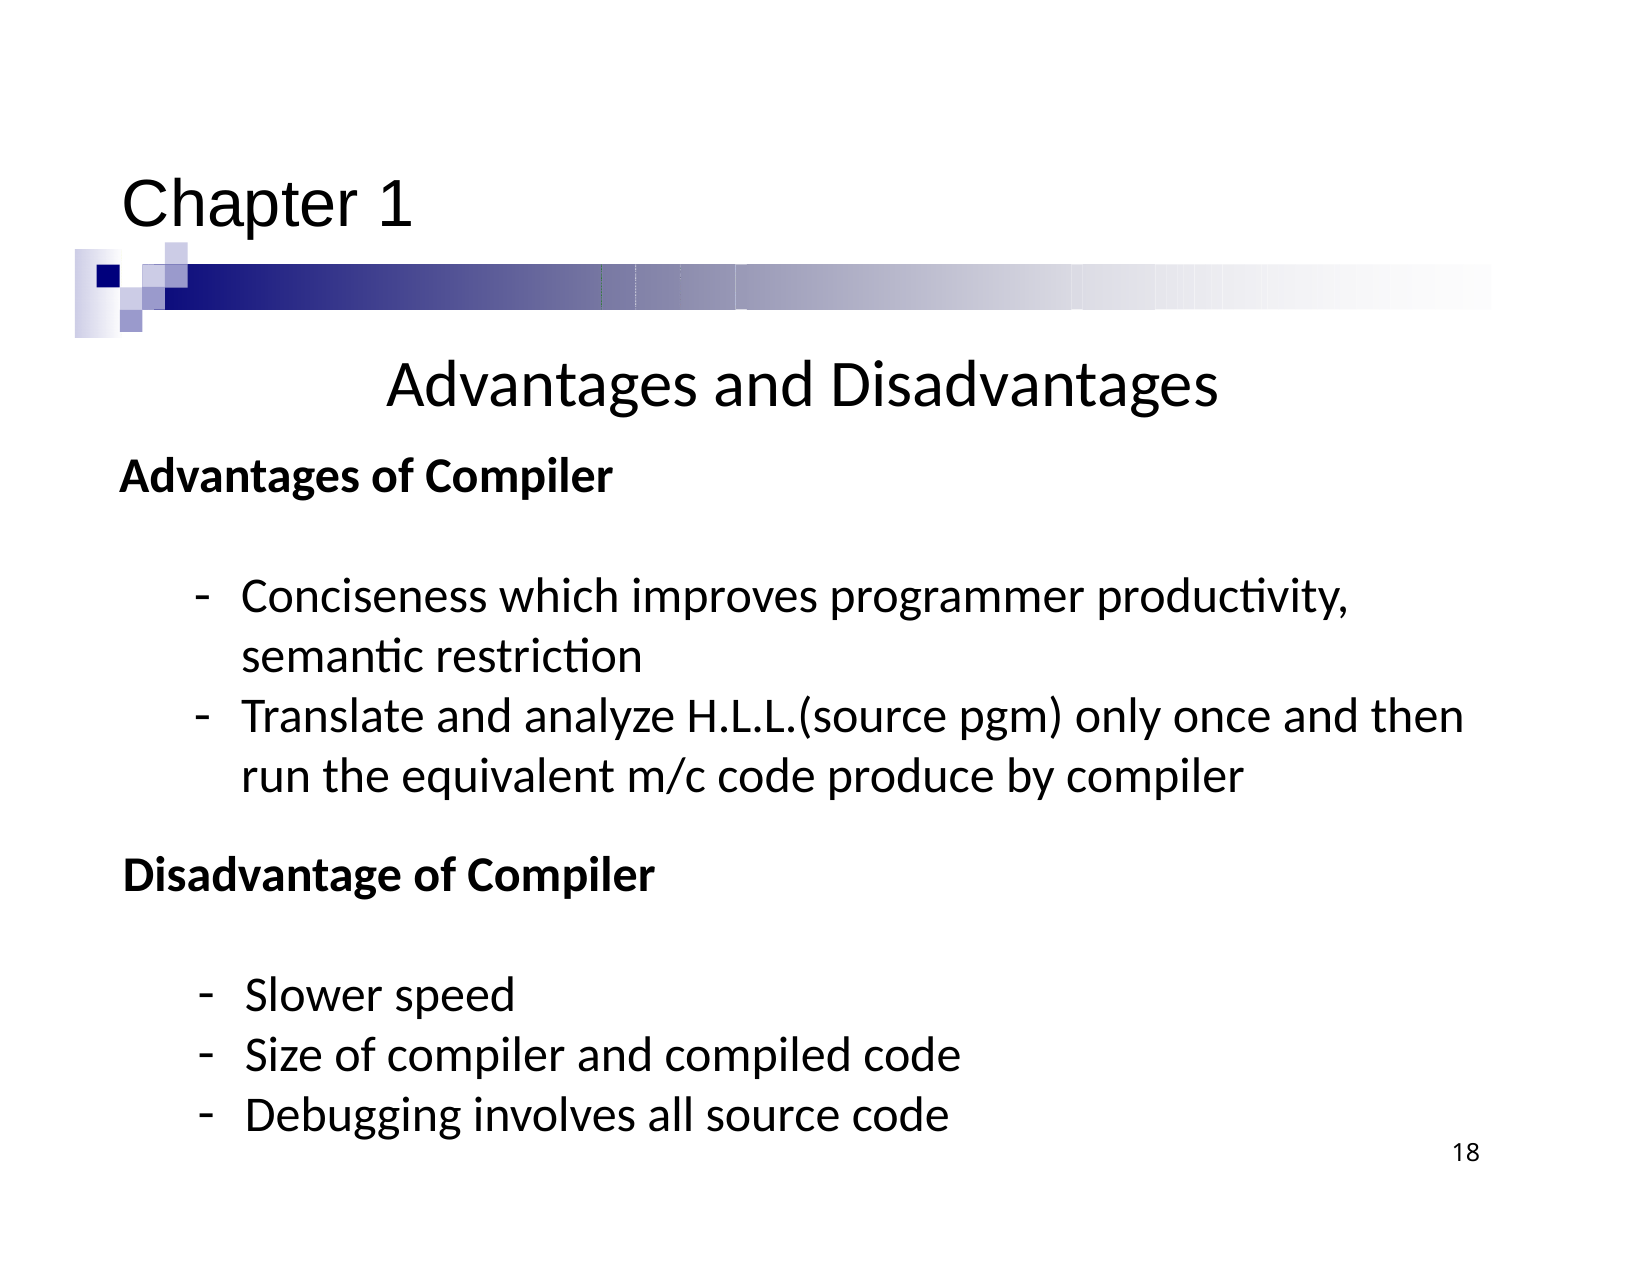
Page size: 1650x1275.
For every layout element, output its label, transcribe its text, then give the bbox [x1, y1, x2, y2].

text_box [74, 249, 93, 338]
title Chapter 1 [119, 157, 1142, 240]
text_box Disadvantage of Compiler Slower speed Size of compiler and compiled code Debugging involves all source code [108, 773, 1537, 1149]
text_box Advantages and Disadvantages [107, 332, 1499, 428]
text_box Advantages of Compiler Conciseness which improves programmer productivity, semantic restriction Translate and analyze H.L.L.(source pgm) only once and then run the equivalent m/c code produce by compiler [104, 435, 1533, 856]
slide_number 18 [1445, 1149, 1492, 1275]
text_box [96, 242, 1492, 333]
